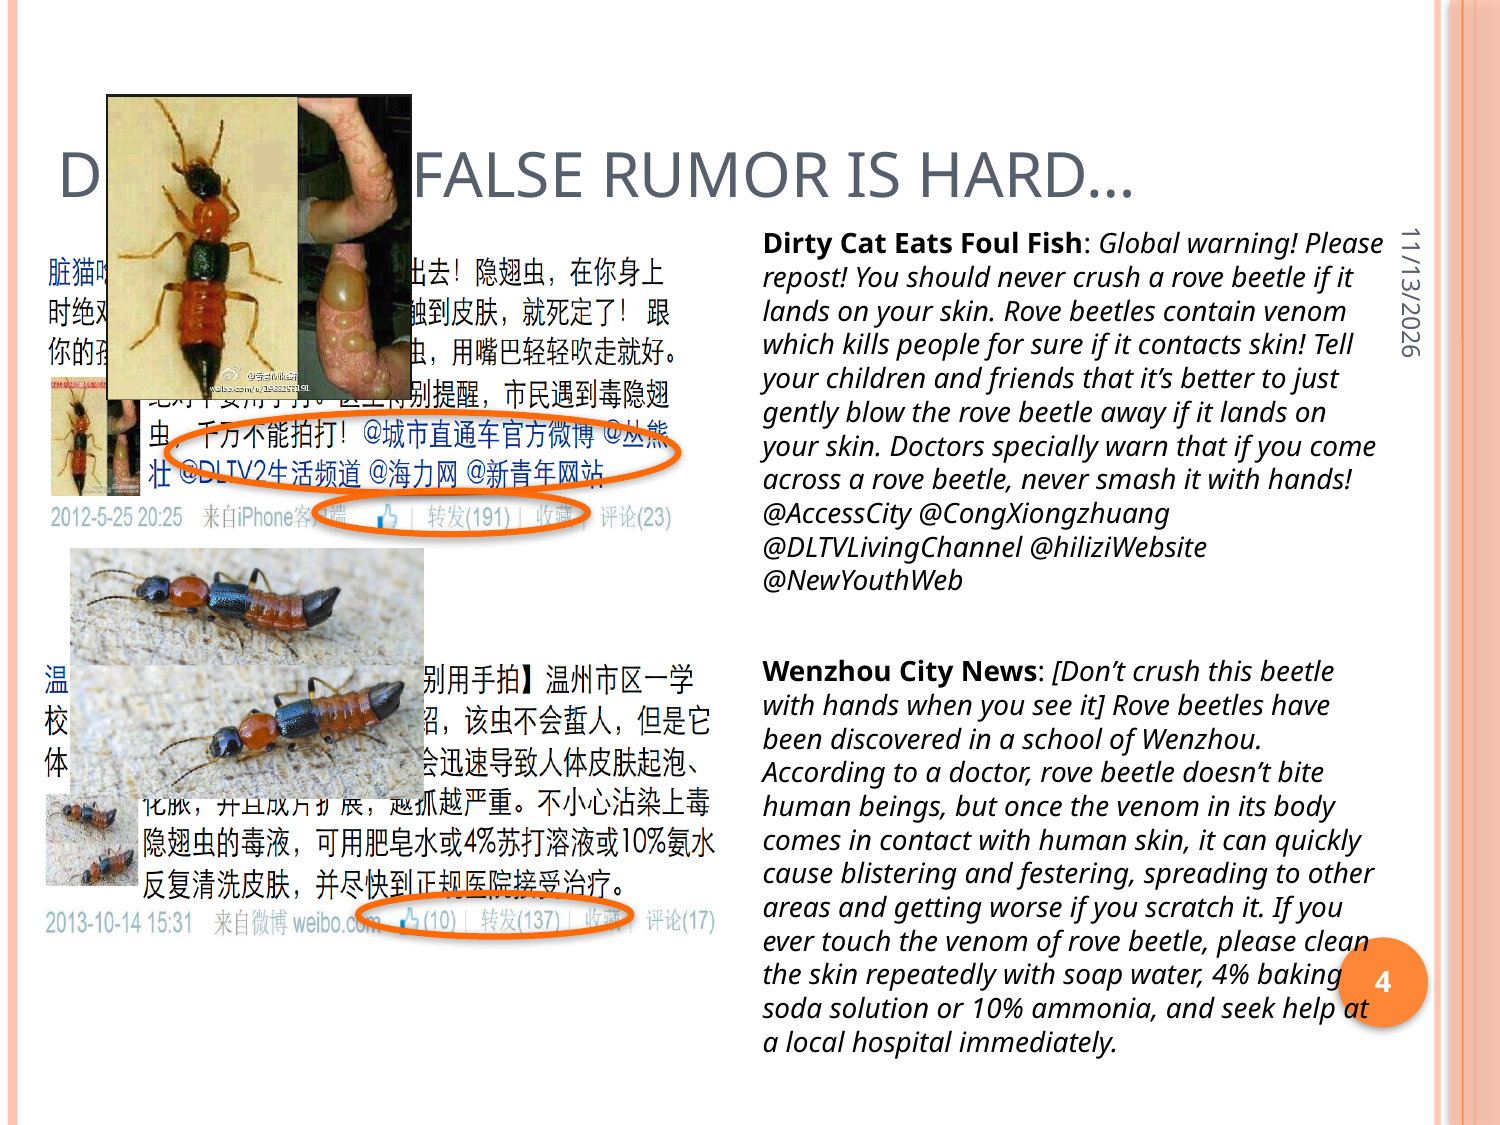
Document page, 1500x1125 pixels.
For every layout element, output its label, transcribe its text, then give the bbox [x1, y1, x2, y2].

picture [44, 94, 686, 539]
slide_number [1378, 43, 1442, 374]
picture [36, 548, 731, 956]
list Dirty Cat Eats Foul Fish: Global warning! Please repost! You should never crush a rove beetle if it lands on your skin. Rove beetles contain venom which kills people for sure if it contacts skin! Tell your children and friends that it’s better to just gently blow the rove beetle away if it lands on your skin. Doctors specially warn that if you come across a rove beetle, never smash it with hands! @AccessCity @CongXiongzhuang @DLTVLivingChannel @hiliziWebsite @NewYouthWeb Wenzhou City News: [Don’t crush this beetle with hands when you see it] Rove beetles have been discovered in a school of Wenzhou. According to a doctor, rove beetle doesn’t bite human beings, but once the venom in its body comes in contact with human skin, it can quickly cause blistering and festering, spreading to other areas and getting worse if you scratch it. If you ever touch the venom of rove beetle, please clean the skin repeatedly with soap water, 4% baking soda solution or 10% ammonia, and seek help at a local hospital immediately. [747, 218, 1406, 1081]
title Detecting False Rumor is Hard… [42, 0, 1337, 218]
slide_number 4 [1333, 940, 1434, 1027]
